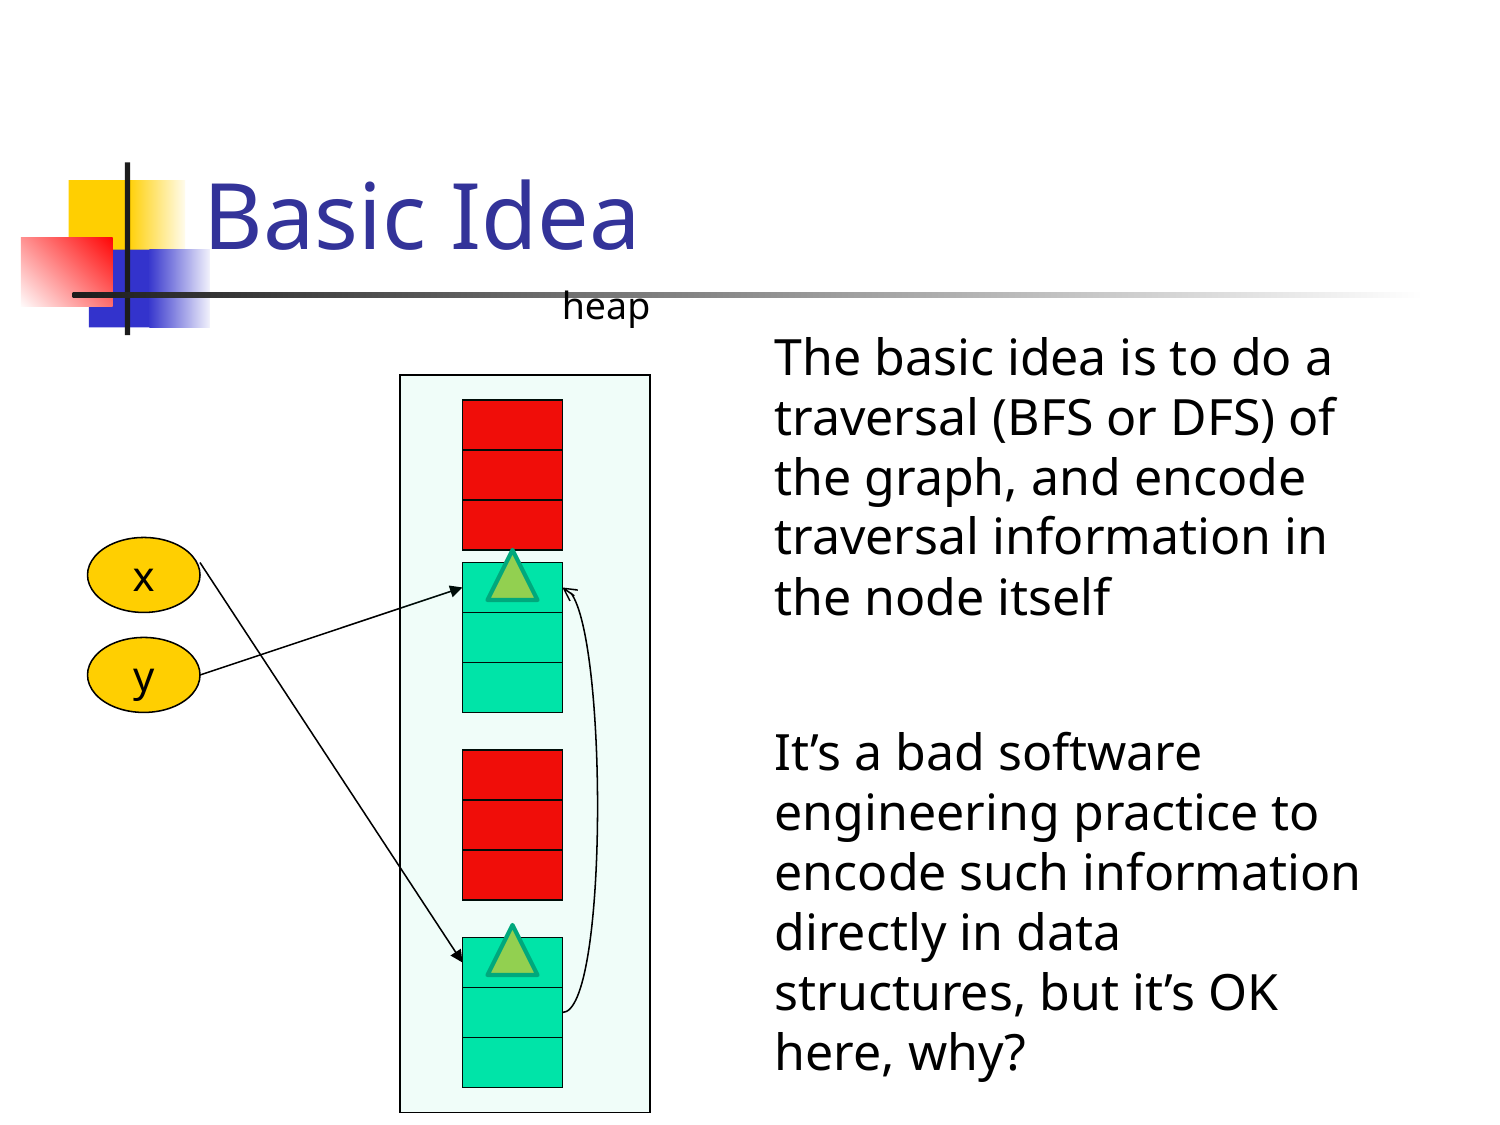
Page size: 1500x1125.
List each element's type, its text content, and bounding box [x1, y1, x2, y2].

text_box [199, 562, 457, 960]
text_box x [87, 537, 201, 613]
text_box heap [547, 274, 666, 335]
text_box y [87, 637, 200, 713]
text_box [462, 937, 563, 1088]
text_box [399, 374, 650, 1113]
title Basic Idea [188, 35, 1468, 275]
text_box It’s a bad software engineering practice to encode such information directly in data structures, but it’s OK here, why? [759, 712, 1400, 1088]
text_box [462, 399, 563, 551]
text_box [462, 749, 557, 901]
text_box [462, 562, 563, 713]
text_box [505, 922, 520, 935]
text_box The basic idea is to do a traversal (BFS or DFS) of the graph, and encode traversal information in the node itself [759, 317, 1400, 633]
